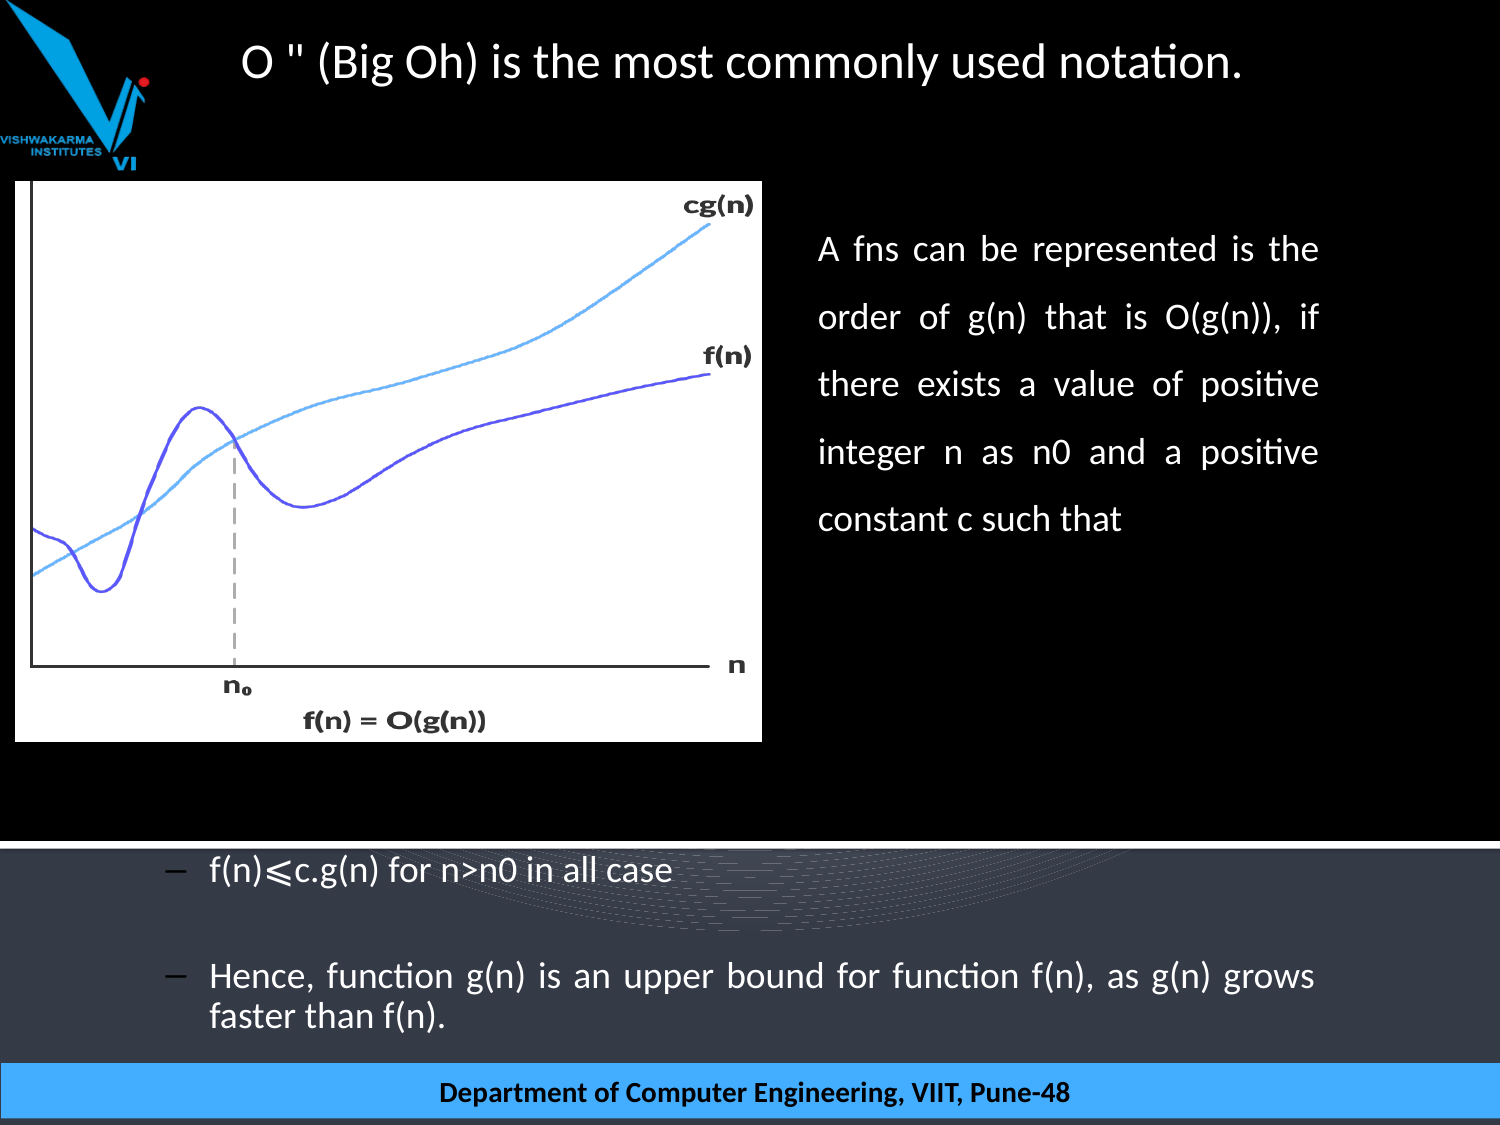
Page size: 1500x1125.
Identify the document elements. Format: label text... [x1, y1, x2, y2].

text_box f(n)⩽c.g(n) for n>n0 in all case Hence, function g(n) is an upper bound for function f(n), as g(n) grows faster than f(n). [75, 727, 1331, 1012]
picture [0, 0, 159, 180]
picture [14, 181, 762, 743]
text_box A fns can be represented is the order of g(n) that is O(g(n)), if there exists a value of positive integer n as n0 and a positive constant c such that [728, 120, 1335, 547]
text_box " O " (Big Oh) is the most commonly used notation. [194, 21, 1259, 96]
text_box Department of Computer Engineering, VIIT, Pune-48 [0, 1059, 1500, 1122]
